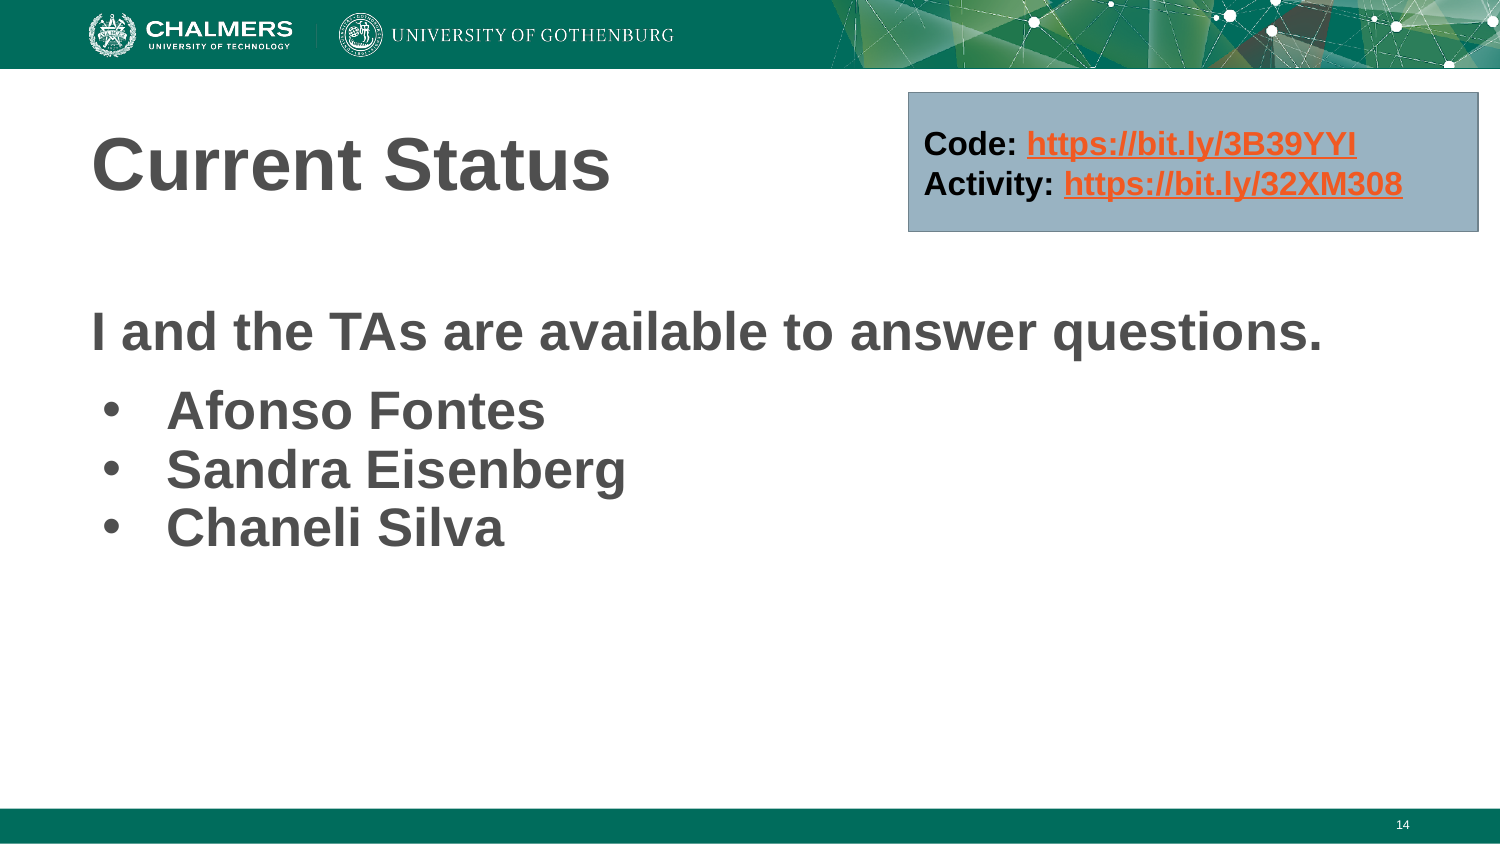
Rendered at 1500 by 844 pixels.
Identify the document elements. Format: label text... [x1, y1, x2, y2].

picture [759, 0, 1500, 68]
picture [64, 0, 696, 85]
slide_number ‹#› [1074, 809, 1425, 844]
title Current Status [76, 100, 908, 210]
text_box Code: https://bit.ly/3B39YYI Activity: https://bit.ly/32XM308 [908, 92, 1478, 232]
list I and the TAs are available to answer questions. Afonso Fontes Sandra Eisenberg Chaneli Silva [76, 210, 1425, 782]
